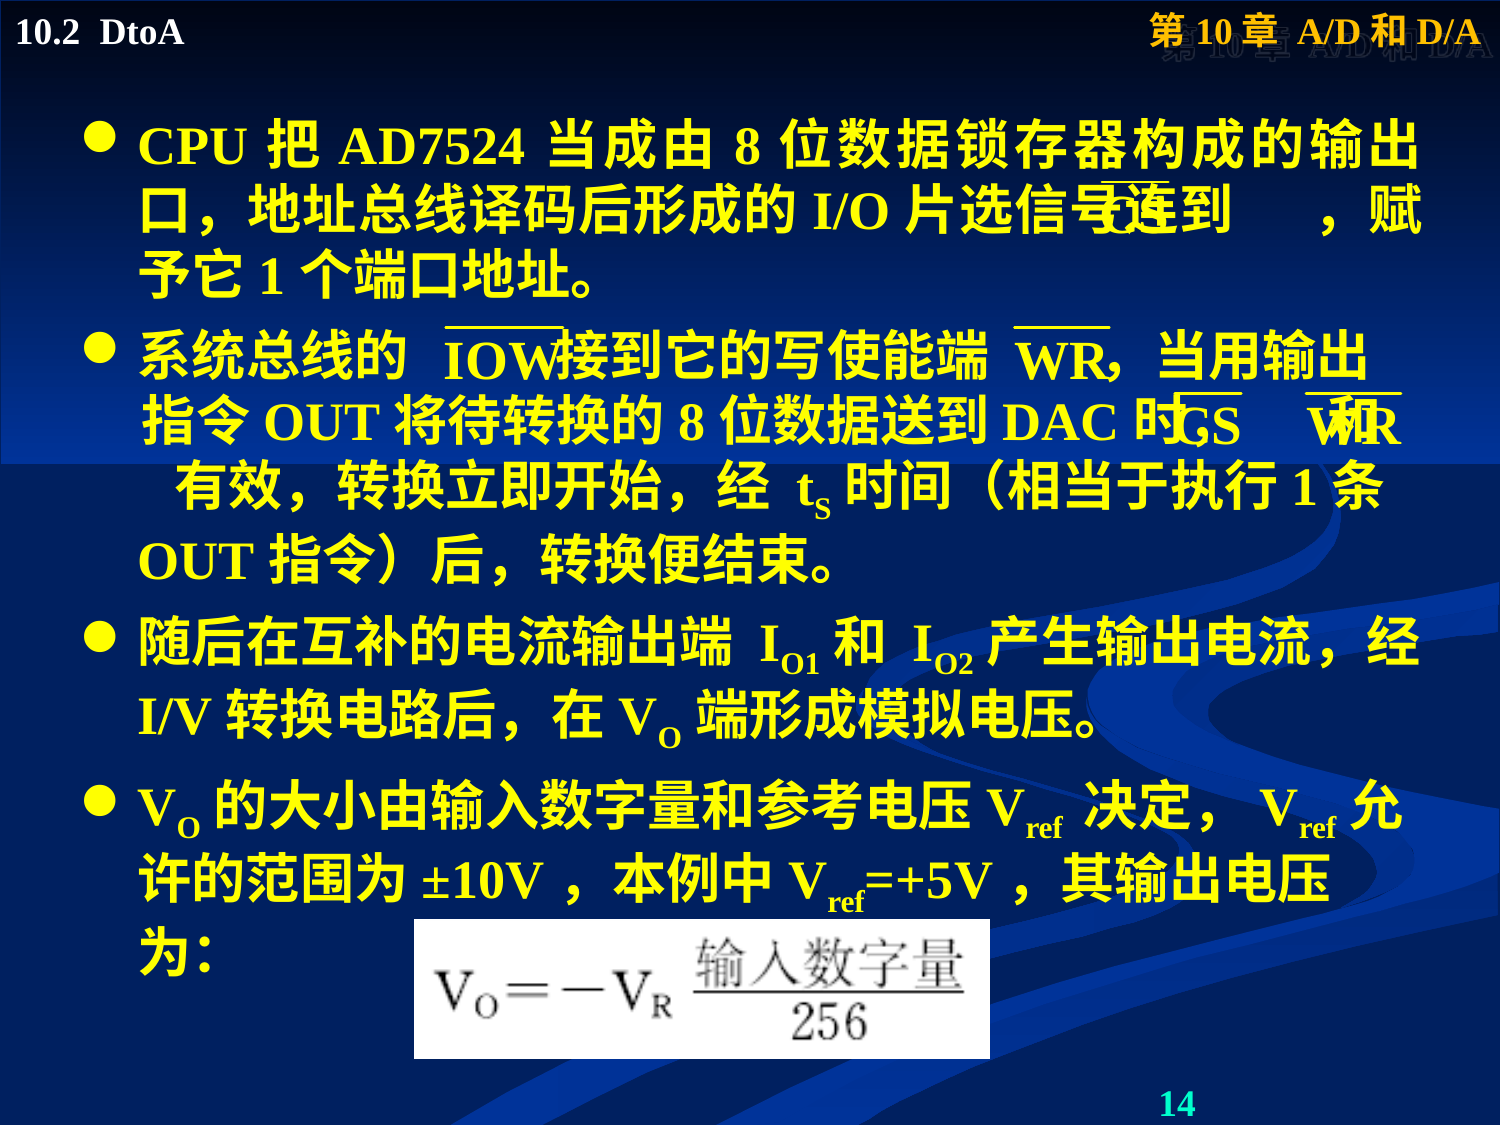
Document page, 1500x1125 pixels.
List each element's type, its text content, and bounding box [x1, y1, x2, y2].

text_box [436, 314, 575, 394]
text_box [1296, 379, 1413, 459]
picture [414, 919, 990, 1059]
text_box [1004, 314, 1121, 394]
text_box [1165, 379, 1254, 459]
list CPU把AD7524当成由8位数据锁存器构成的输出口，地址总线译码后形成的I/O片选信号连到 ，赋予它1个端口地址。 系统总线的 接到它的写使能端 ，当用输出 指令OUT将待转换的8位数据送到DAC时， 和 有效，转换立即开始，经 tS时间（相当于执行1条OUT指令）后，转换便结束。 随后在互补的电流输出端 IO1和 IO2产生输出电流，经I/V转换电路后，在VO端形成模拟电压。 VO的大小由输入数字量和参考电压Vref 决定，Vref允许的范围为±10V，本例中Vref=+5V，其输出电压为： [64, 102, 1439, 1055]
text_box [1092, 168, 1181, 248]
